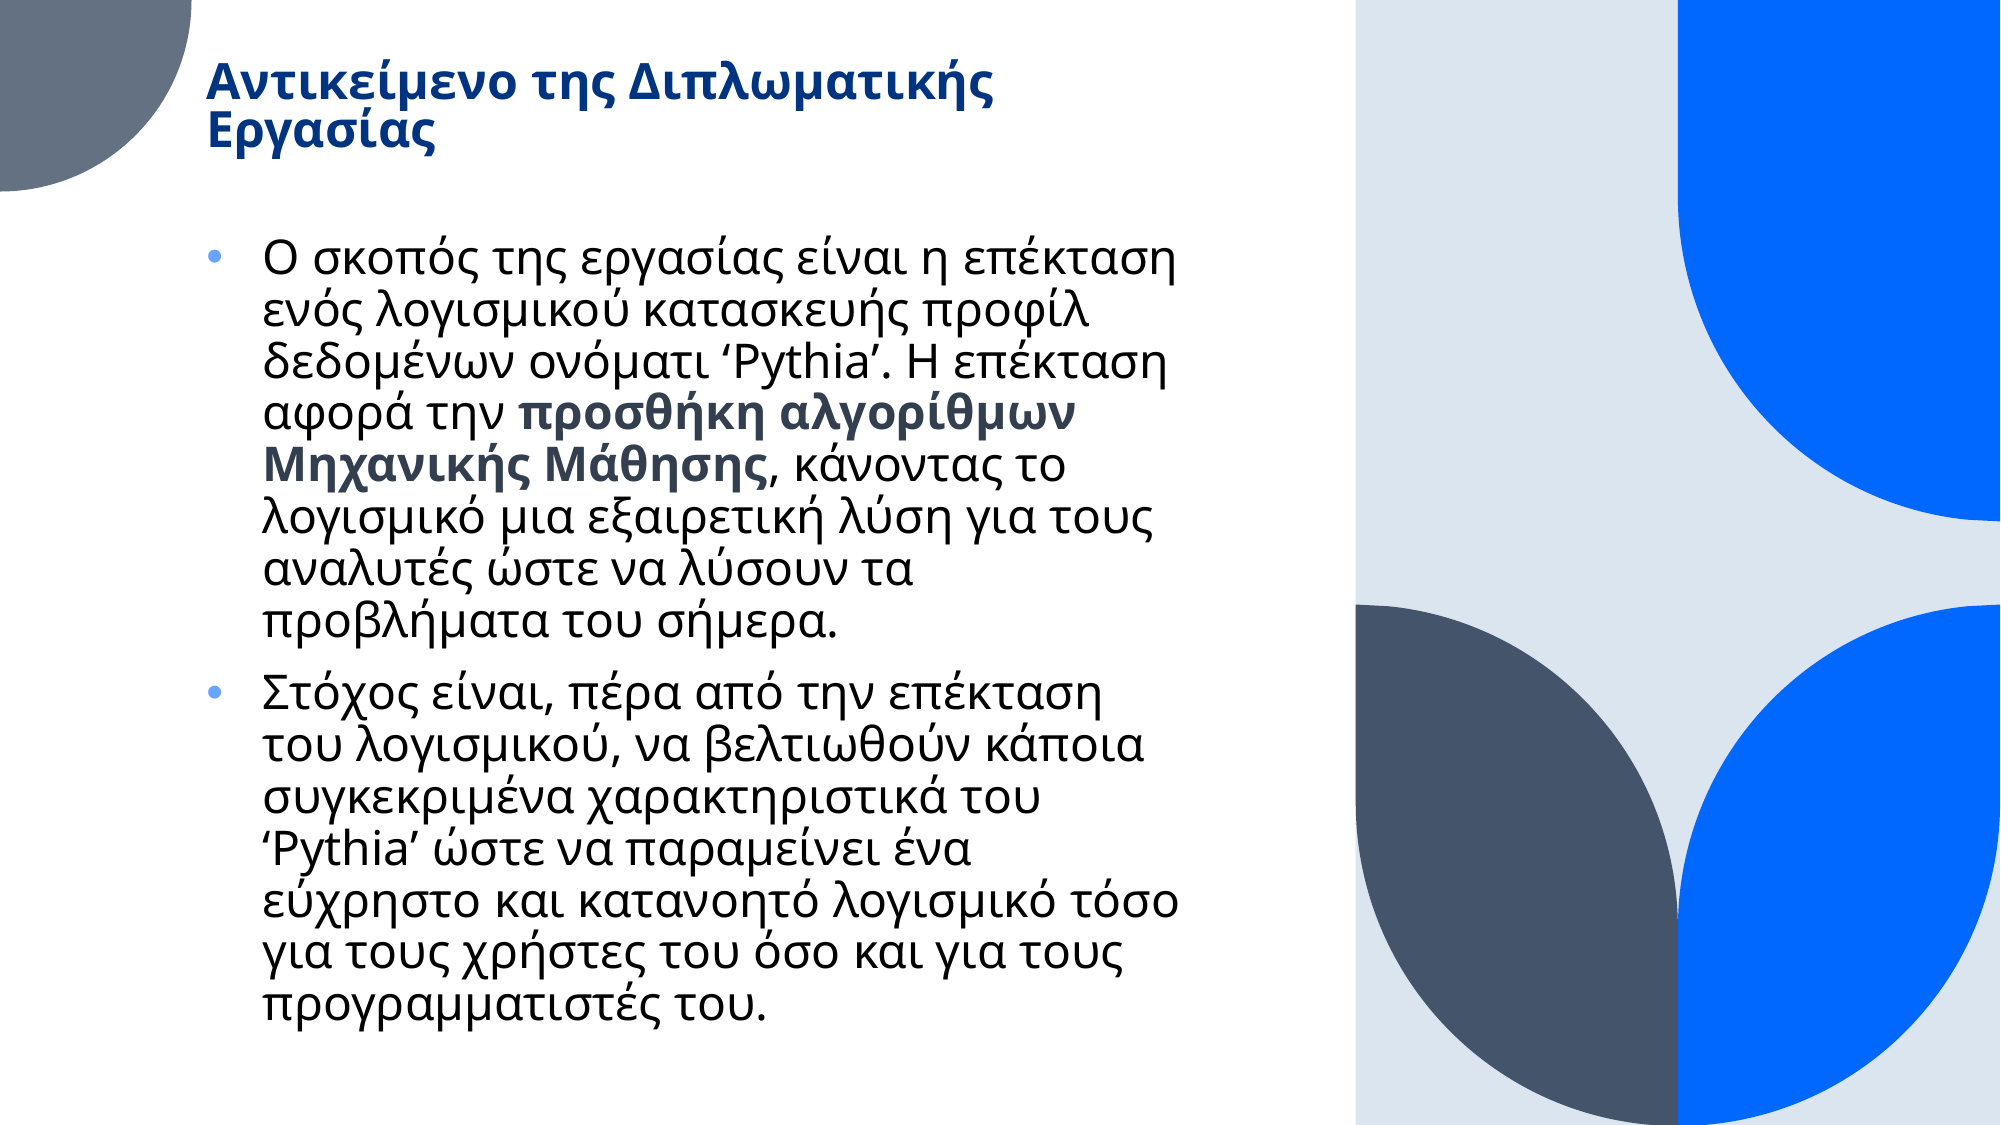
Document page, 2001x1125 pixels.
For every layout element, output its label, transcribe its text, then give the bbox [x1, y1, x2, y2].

subtitle Ο σκοπός της εργασίας είναι η επέκταση ενός λογισμικού κατασκευής προφίλ δεδομένων ονόματι ‘Pythia’. Η επέκταση αφορά την προσθήκη αλγορίθμων Μηχανικής Μάθησης, κάνοντας το λογισμικό μια εξαιρετική λύση για τους αναλυτές ώστε να λύσουν τα προβλήματα του σήμερα. Στόχος είναι, πέρα από την επέκταση του λογισμικού, να βελτιωθούν κάποια συγκεκριμένα χαρακτηριστικά του ‘Pythia’ ώστε να παραμείνει ένα εύχρηστο και κατανοητό λογισμικό τόσο για τους χρήστες του όσο και για τους προγραμματιστές του. [191, 225, 1212, 1084]
title Αντικείμενο της Διπλωματικής Εργασίας [191, 41, 1212, 165]
